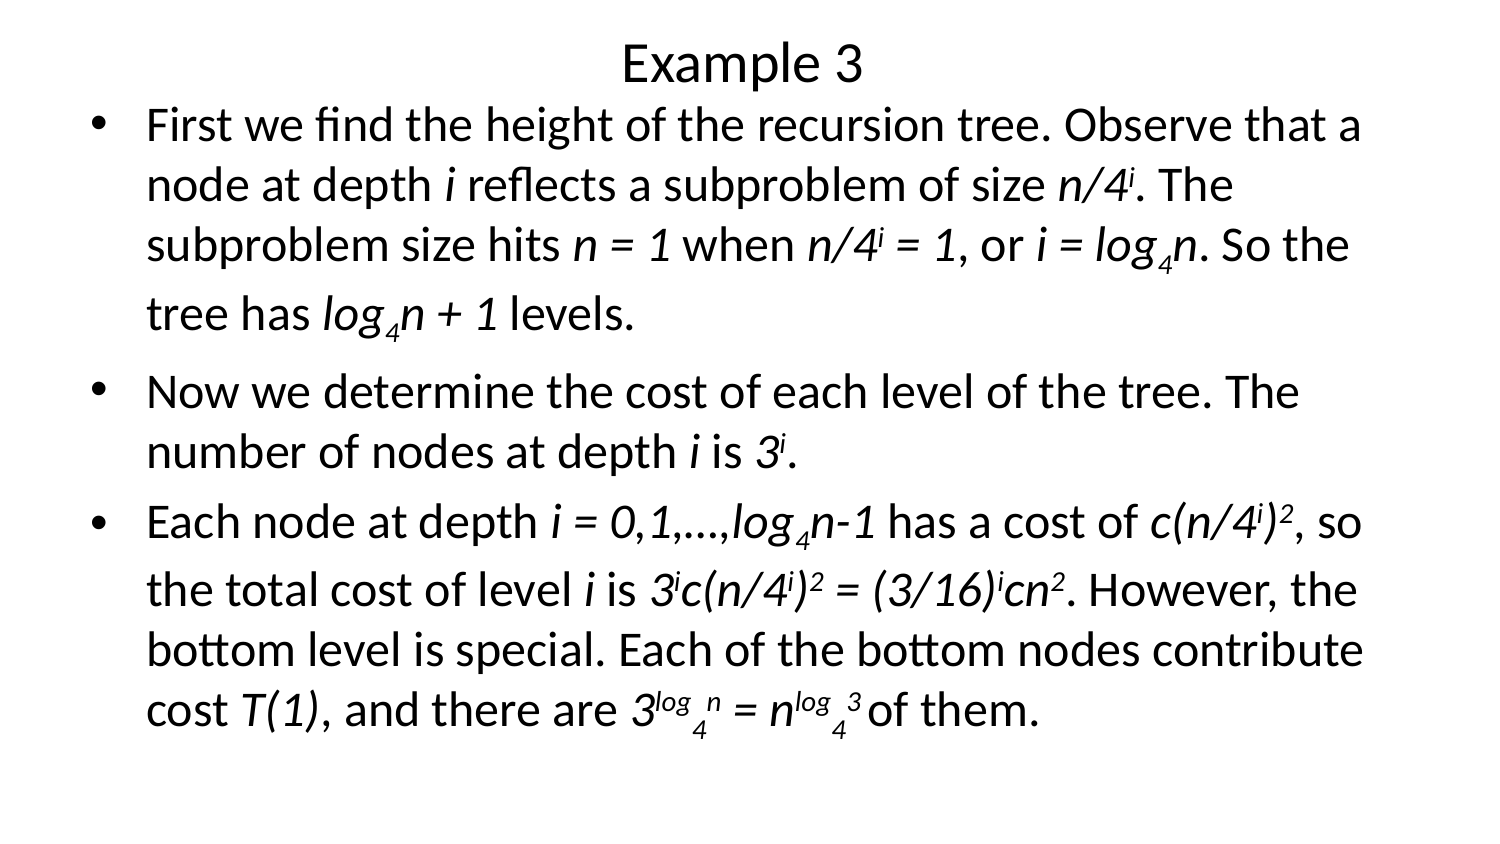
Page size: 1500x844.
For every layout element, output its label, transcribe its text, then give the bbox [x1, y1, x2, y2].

title Example 3 [75, 33, 1425, 84]
list First we find the height of the recursion tree. Observe that a node at depth i reflects a subproblem of size n/4i. The subproblem size hits n = 1 when n/4i = 1, or i = log4n. So the tree has log4n + 1 levels. Now we determine the cost of each level of the tree. The number of nodes at depth i is 3i. Each node at depth i = 0,1,…,log4n-1 has a cost of c(n/4i)2, so the total cost of level i is 3ic(n/4i)2 = (3/16)icn2. However, the bottom level is special. Each of the bottom nodes contribute cost T(1), and there are 3log4n = nlog43 of them. [75, 84, 1450, 754]
